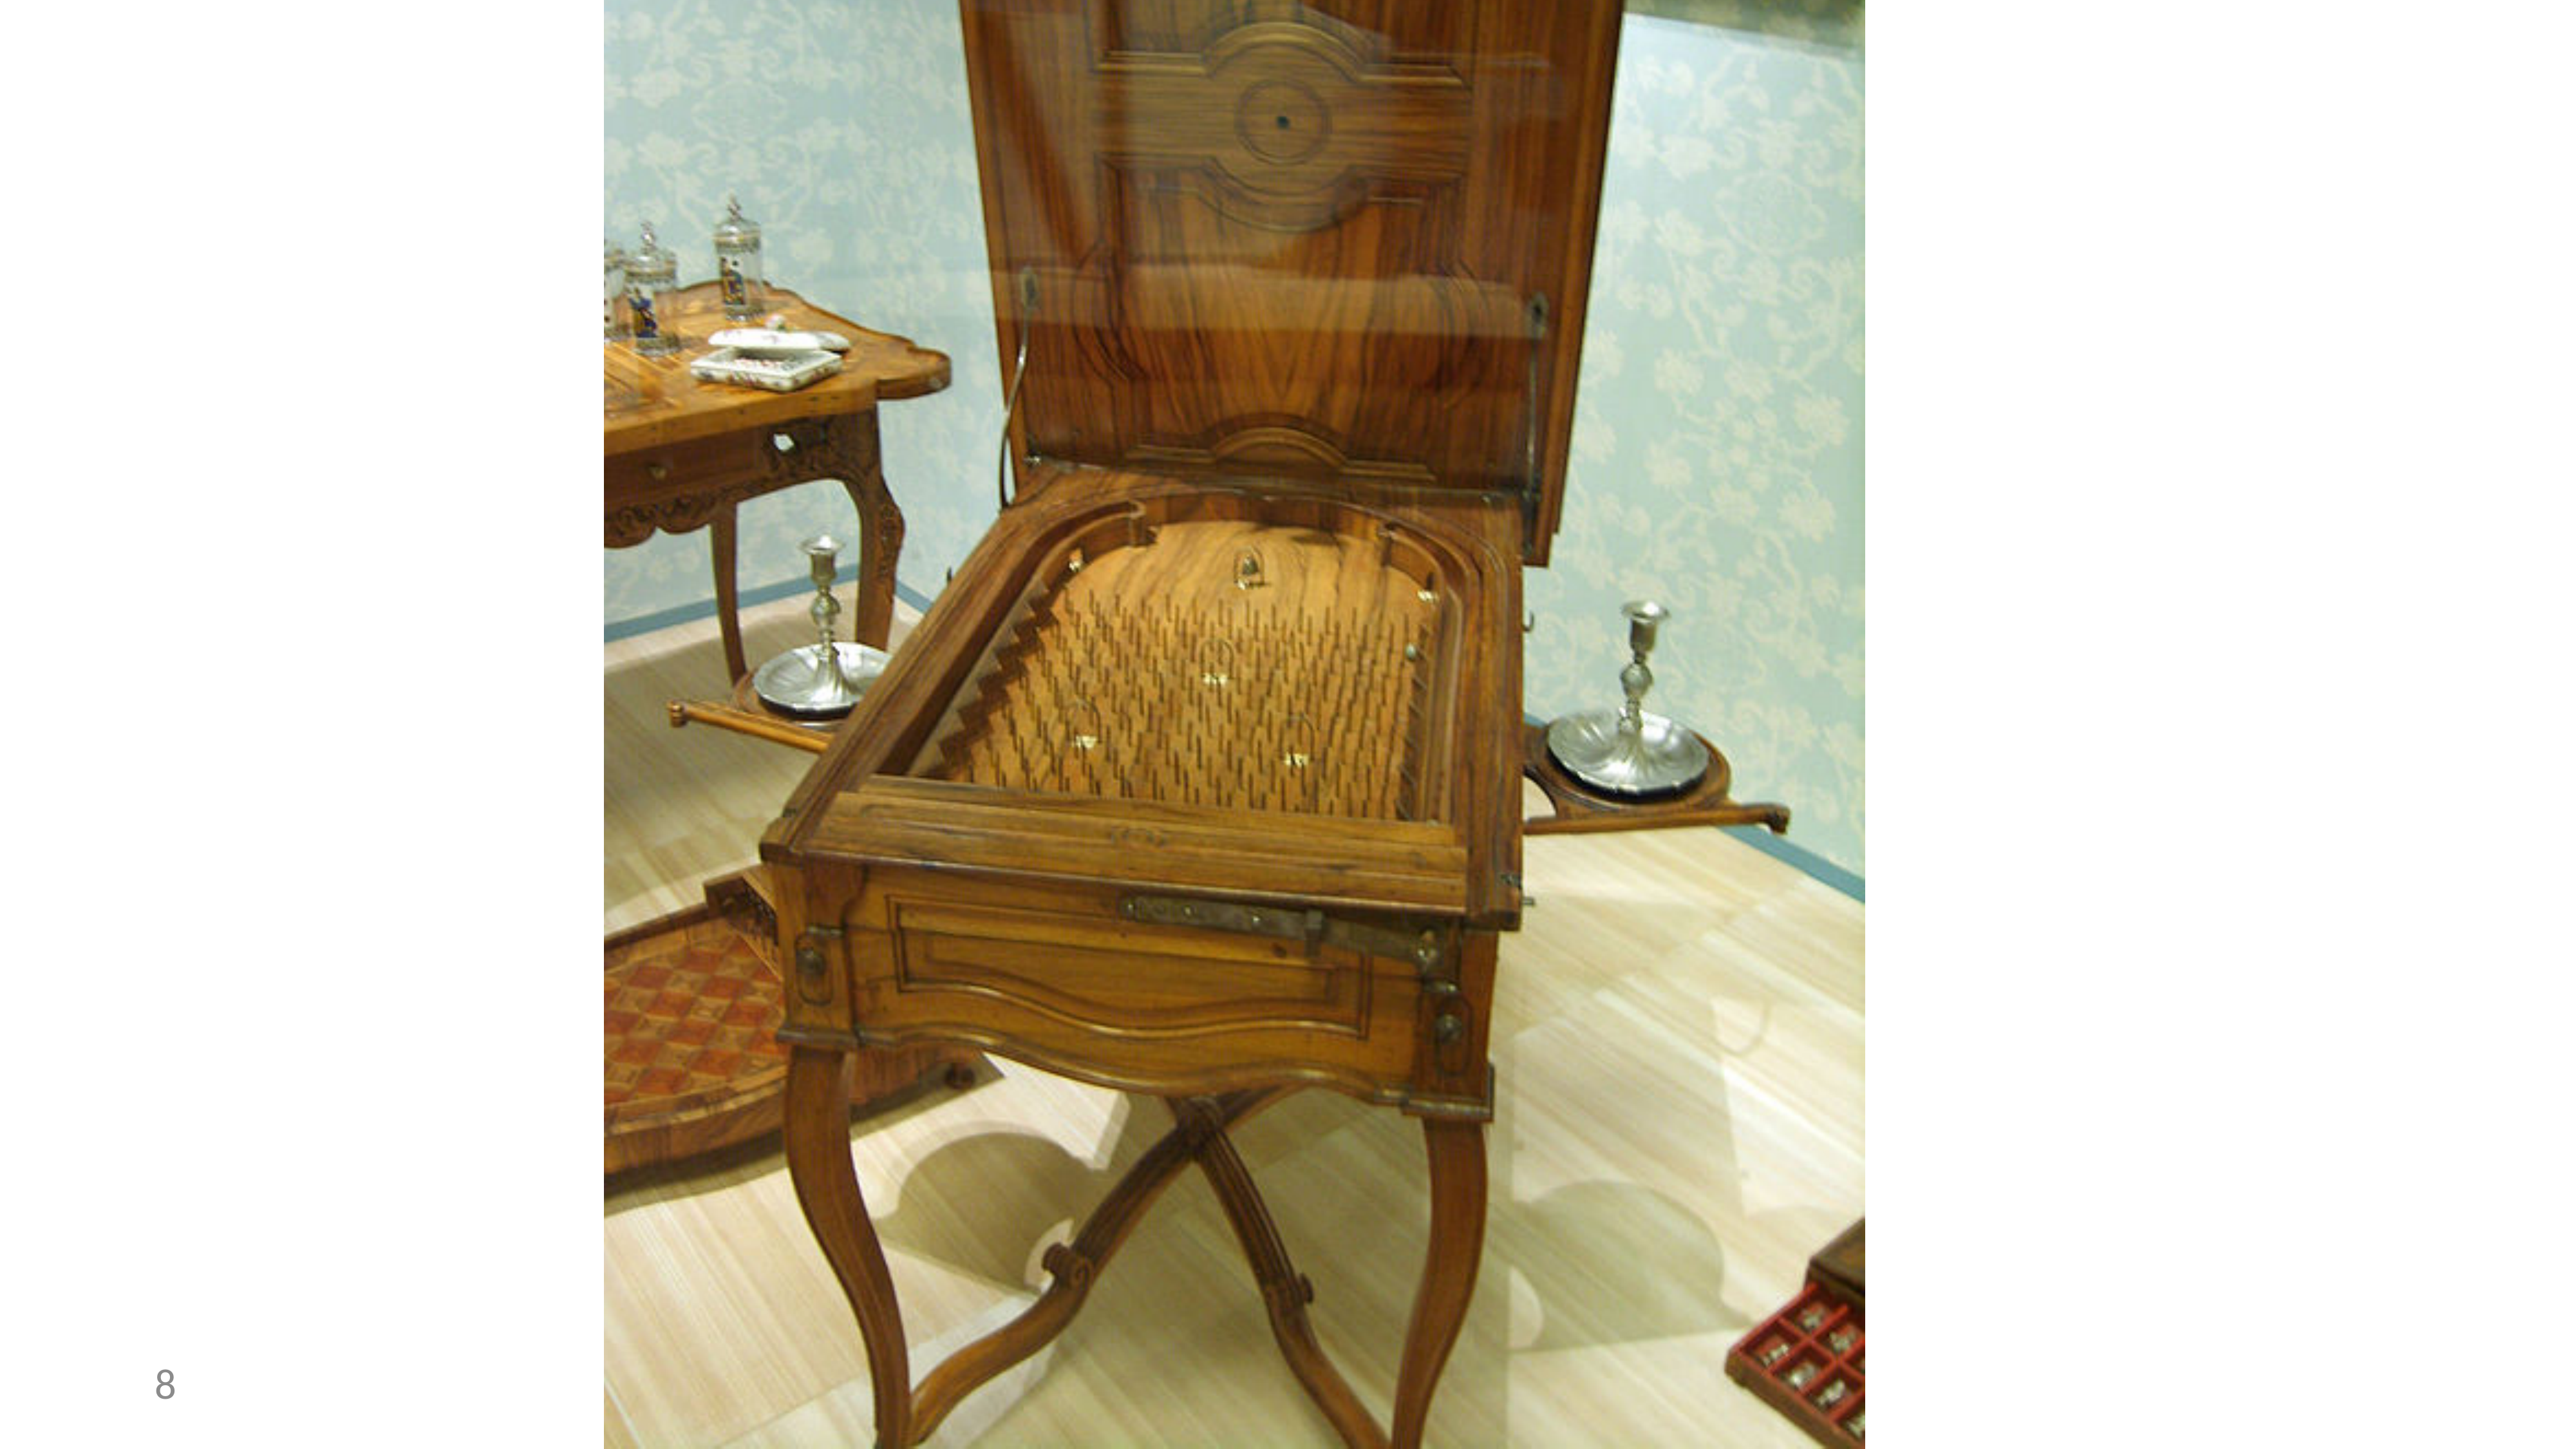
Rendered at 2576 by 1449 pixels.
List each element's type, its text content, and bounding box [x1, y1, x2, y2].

picture [603, 0, 1866, 1449]
slide_number 8 [129, 1343, 599, 1421]
